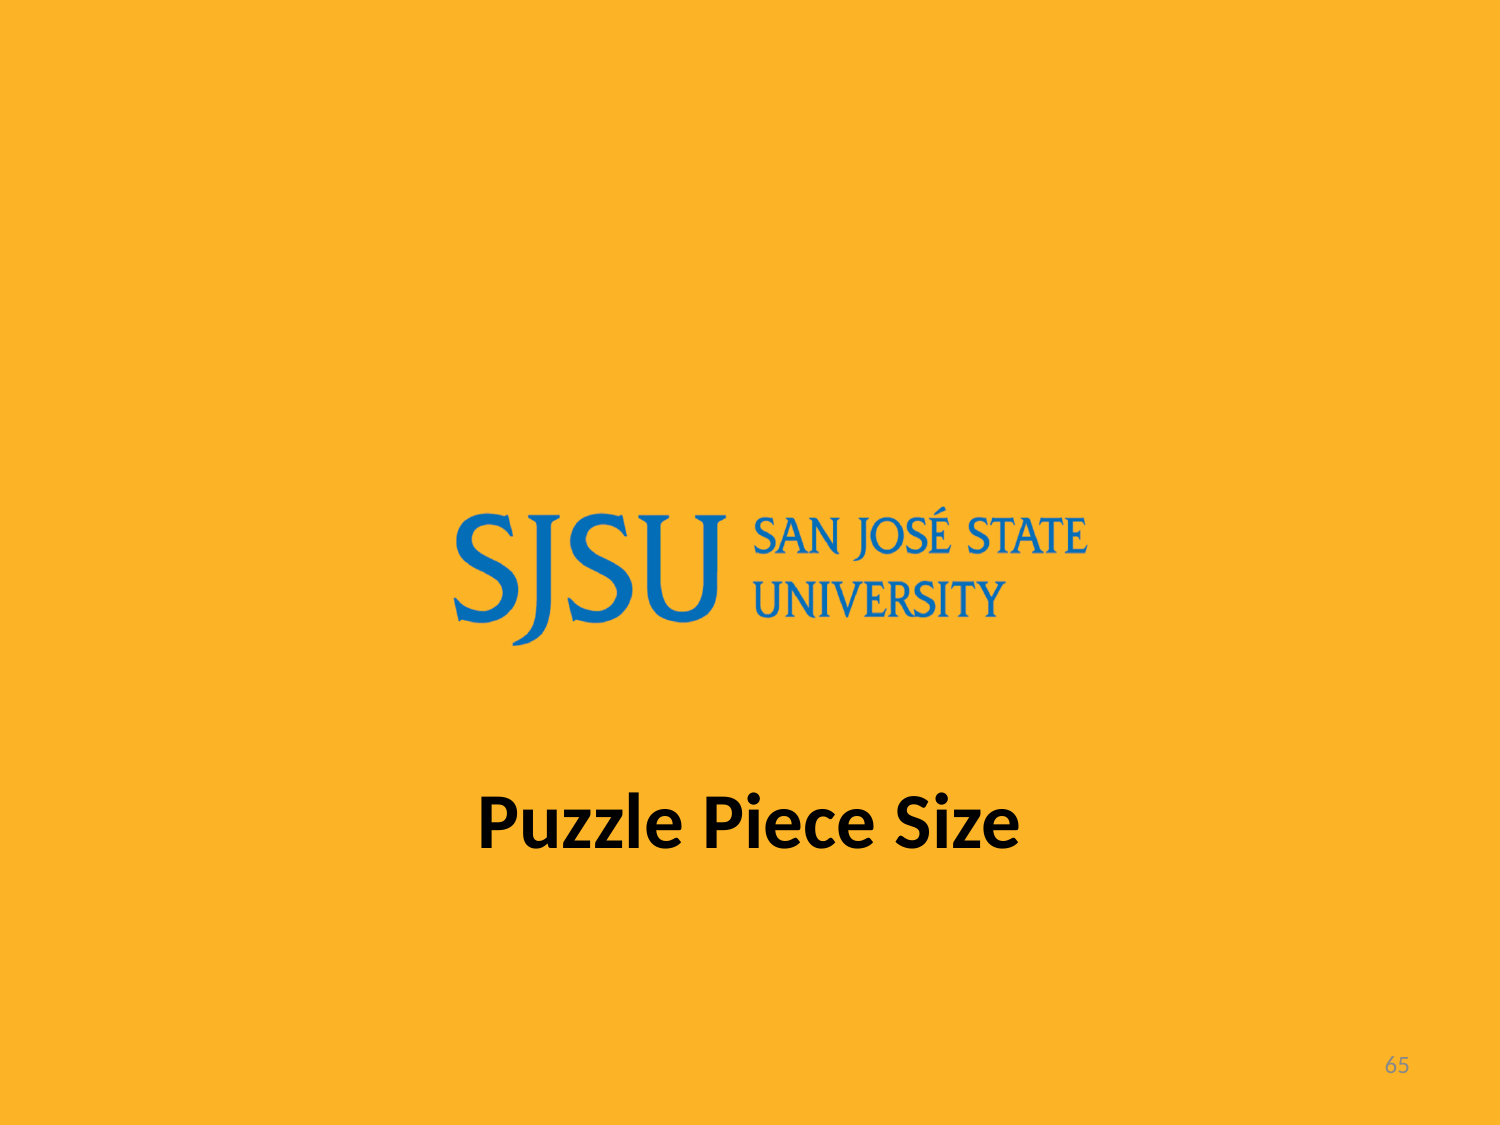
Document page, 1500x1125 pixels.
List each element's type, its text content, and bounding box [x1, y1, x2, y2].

title Puzzle Piece Size [112, 738, 1388, 894]
slide_number 65 [1074, 1024, 1425, 1103]
picture [0, 0, 1500, 1125]
